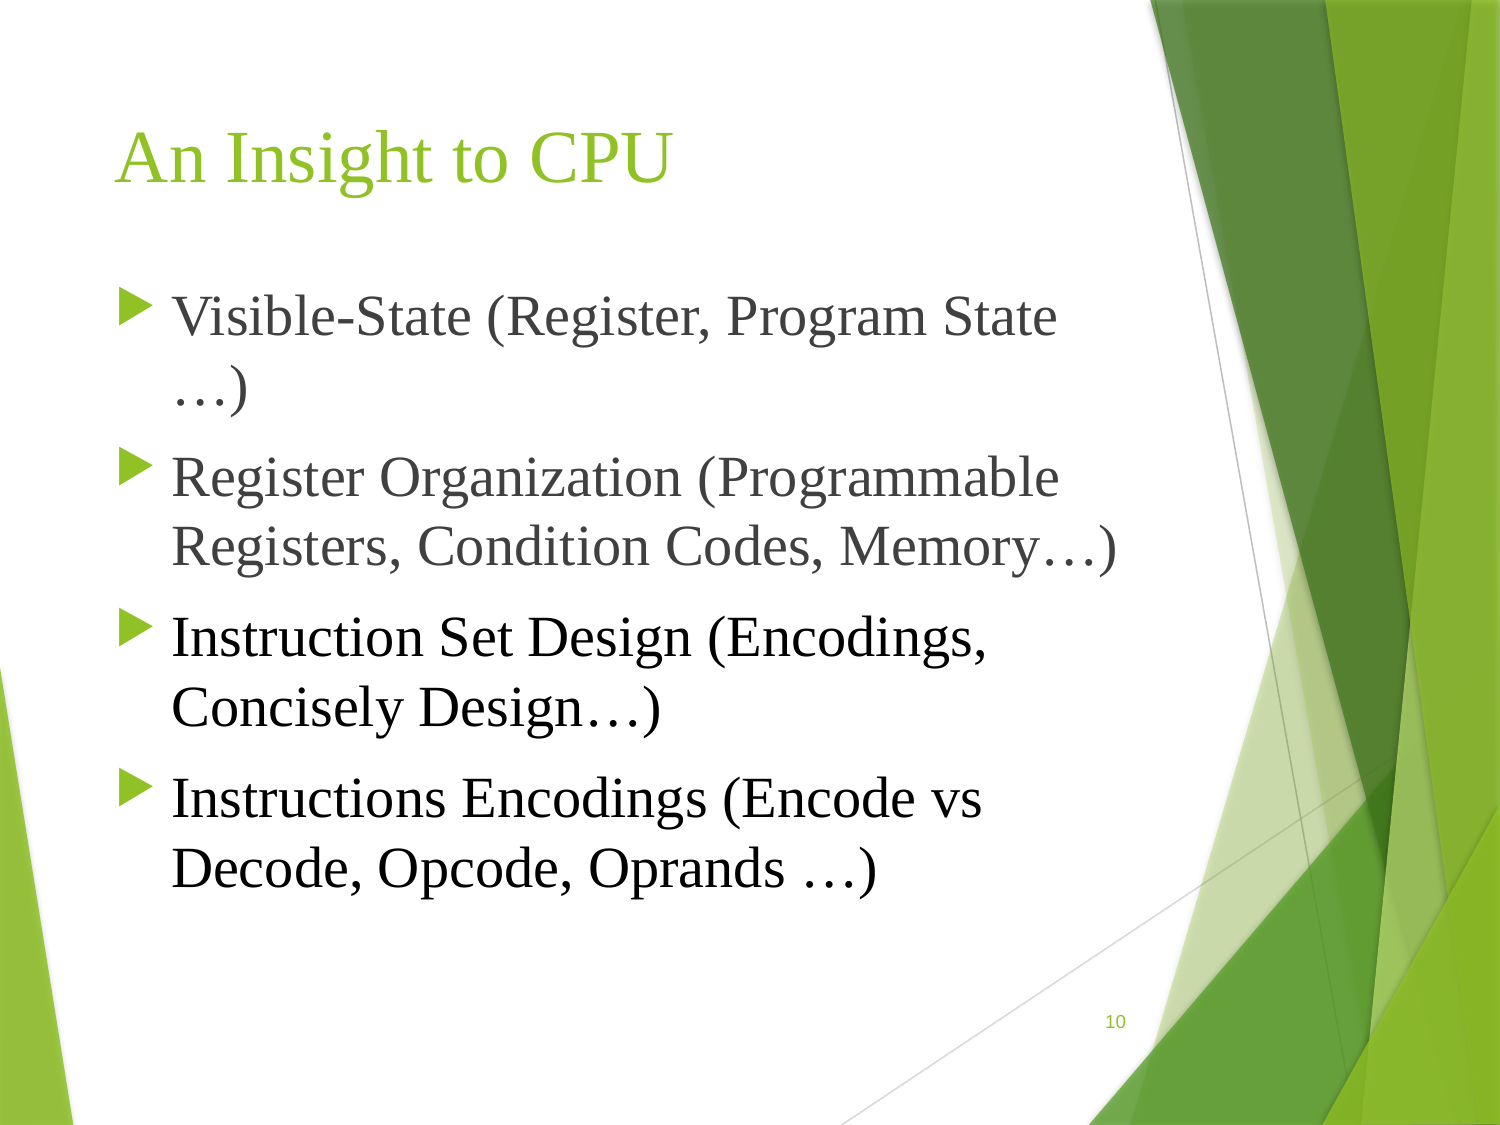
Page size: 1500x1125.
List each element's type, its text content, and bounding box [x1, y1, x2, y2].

list Visible-State (Register, Program State …) Register Organization (Programmable Registers, Condition Codes, Memory…) Instruction Set Design (Encodings, Concisely Design…) Instructions Encodings (Encode vs Decode, Opcode, Oprands …) [99, 269, 1142, 907]
slide_number 10 [1057, 991, 1142, 1051]
title An Insight to CPU [99, 99, 1142, 224]
